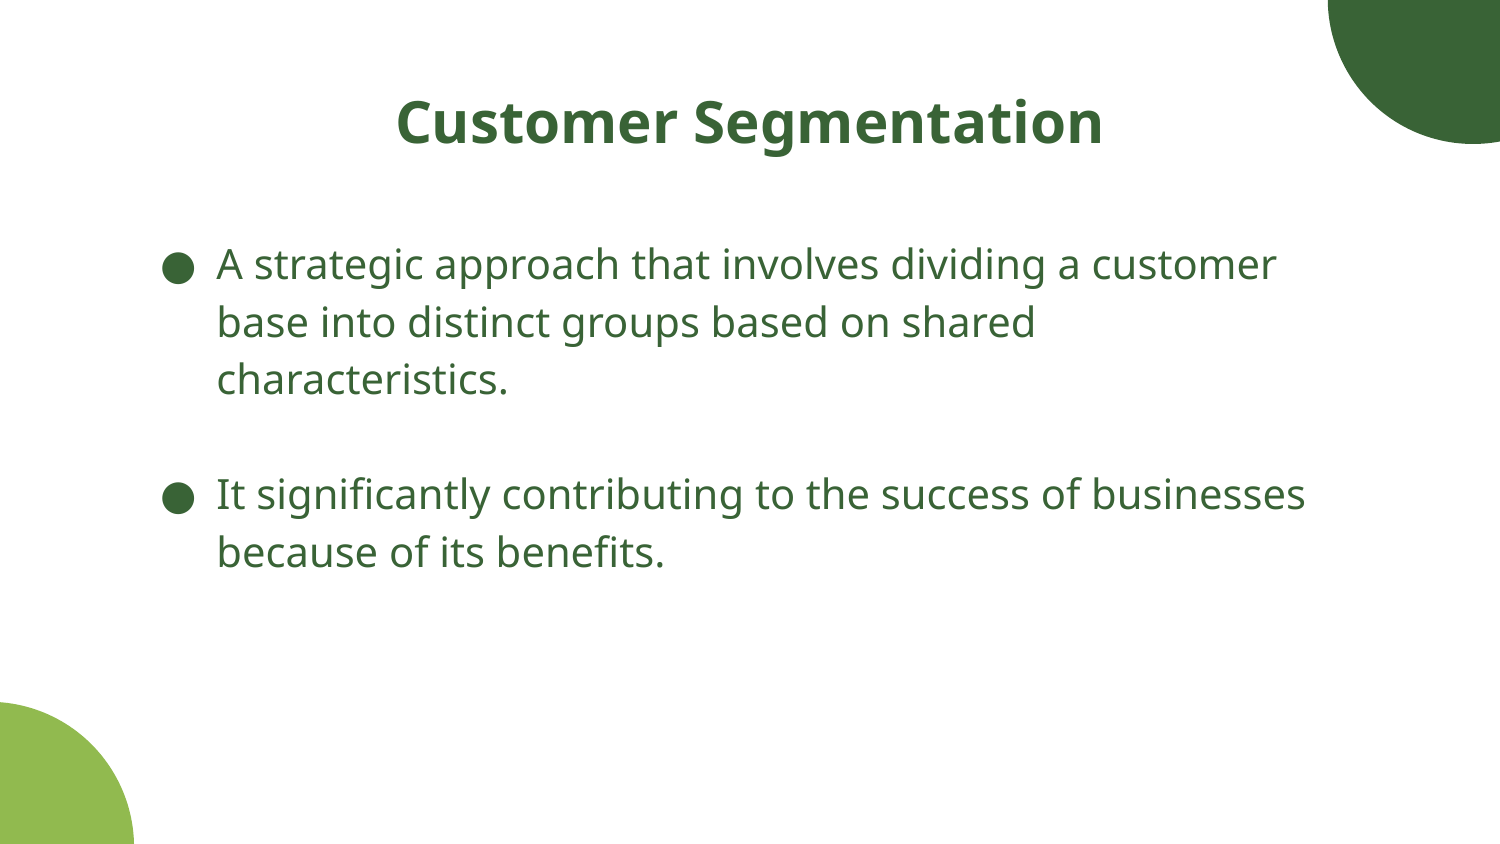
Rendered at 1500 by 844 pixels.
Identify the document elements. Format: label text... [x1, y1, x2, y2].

subtitle A strategic approach that involves dividing a customer base into distinct groups based on shared characteristics. It significantly contributing to the success of businesses because of its benefits. [139, 215, 1328, 671]
title Customer Segmentation [51, 73, 1449, 168]
